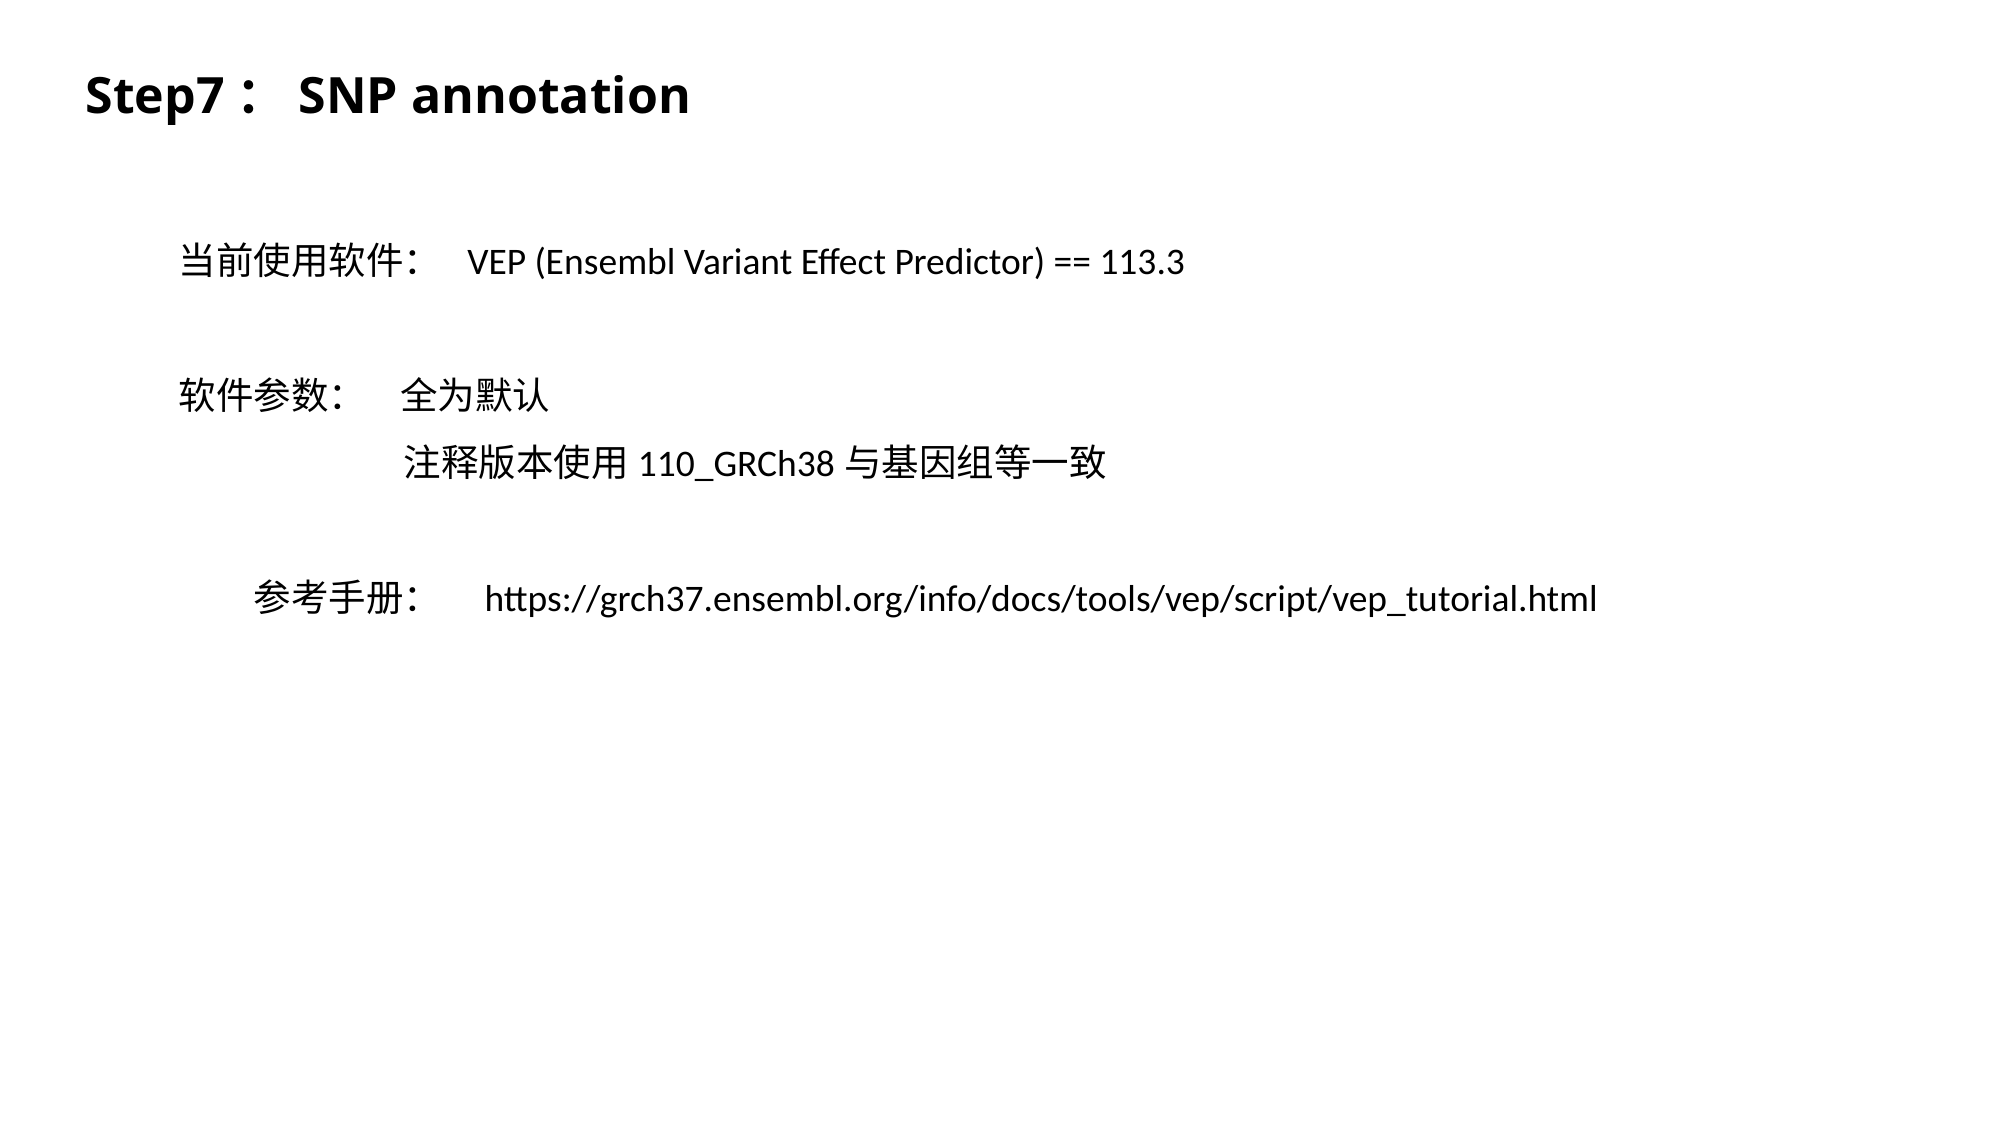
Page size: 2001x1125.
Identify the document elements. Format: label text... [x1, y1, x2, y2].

text_box Step7：SNP annotation [70, 56, 1071, 131]
text_box 当前使用软件： VEP (Ensembl Variant Effect Predictor) == 113.3 软件参数： 全为默认 注释版本使用110_GRCh38与基因组等一致 参考手册： https://grch37.ensembl.org/info/docs/tools/vep/script/vep_tutorial.html [164, 206, 1795, 627]
